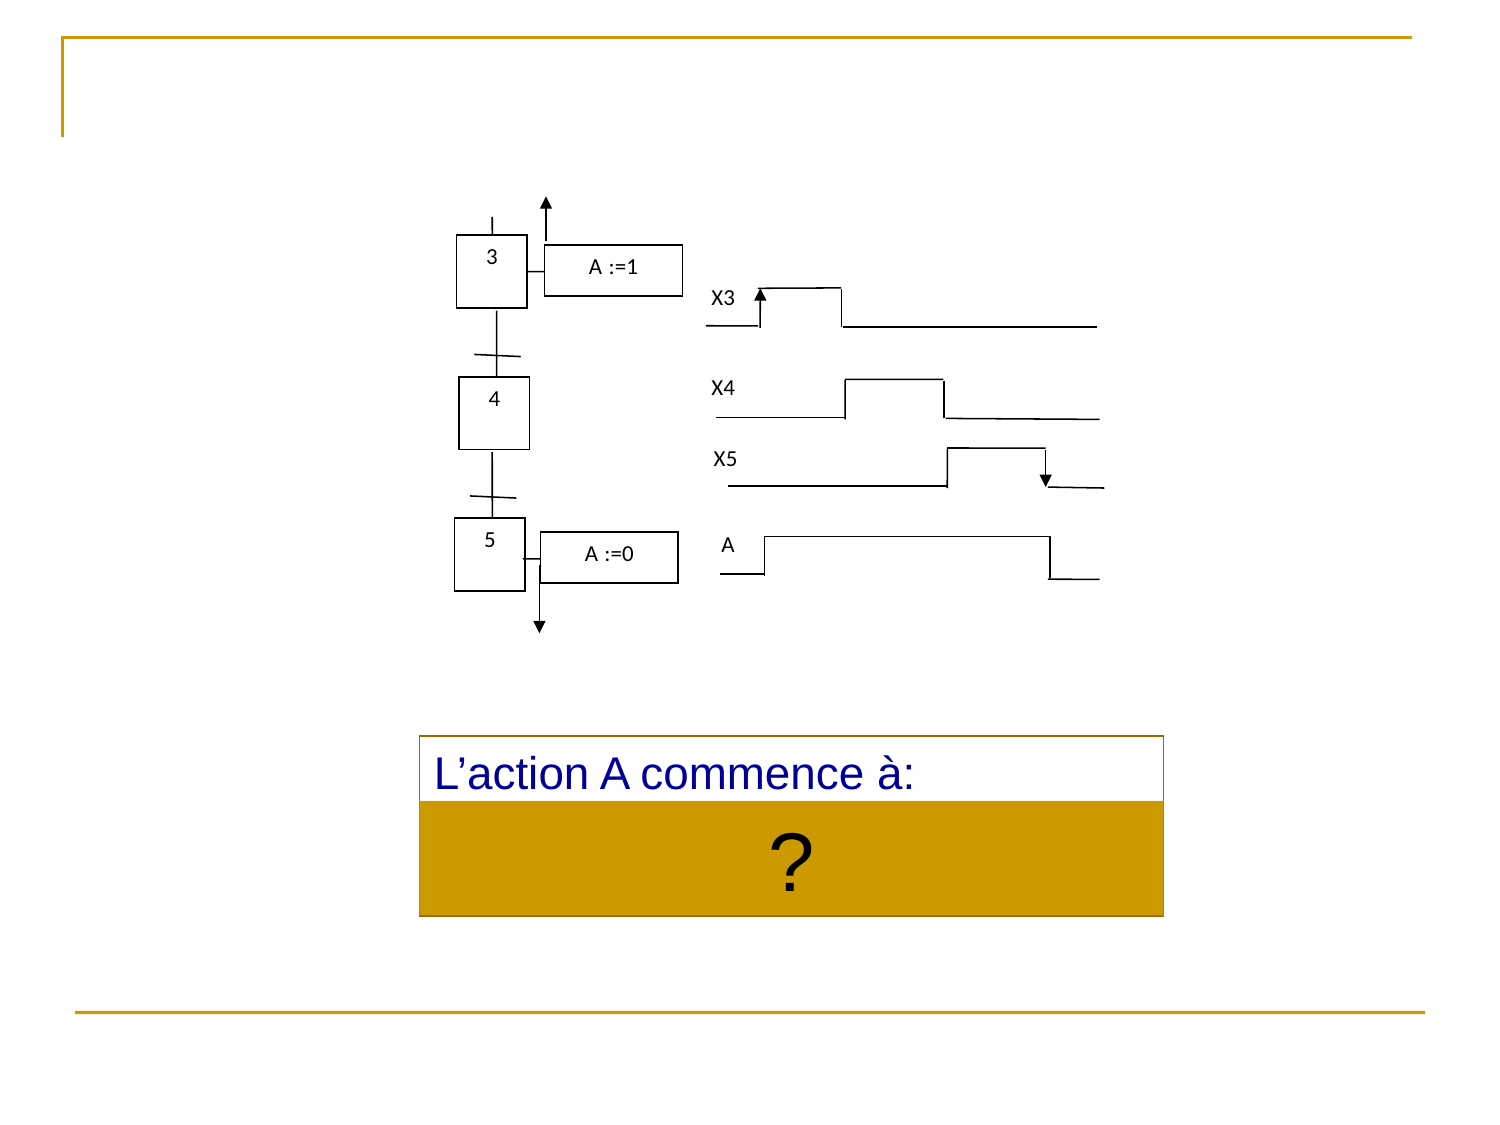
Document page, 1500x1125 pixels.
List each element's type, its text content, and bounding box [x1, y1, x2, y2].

text_box L’action A commence à: l’activation de l’étape 3 et stoppe à la désactivation de l’étape 5. [419, 736, 1164, 800]
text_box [454, 196, 1105, 634]
text_box ? [419, 800, 1164, 916]
